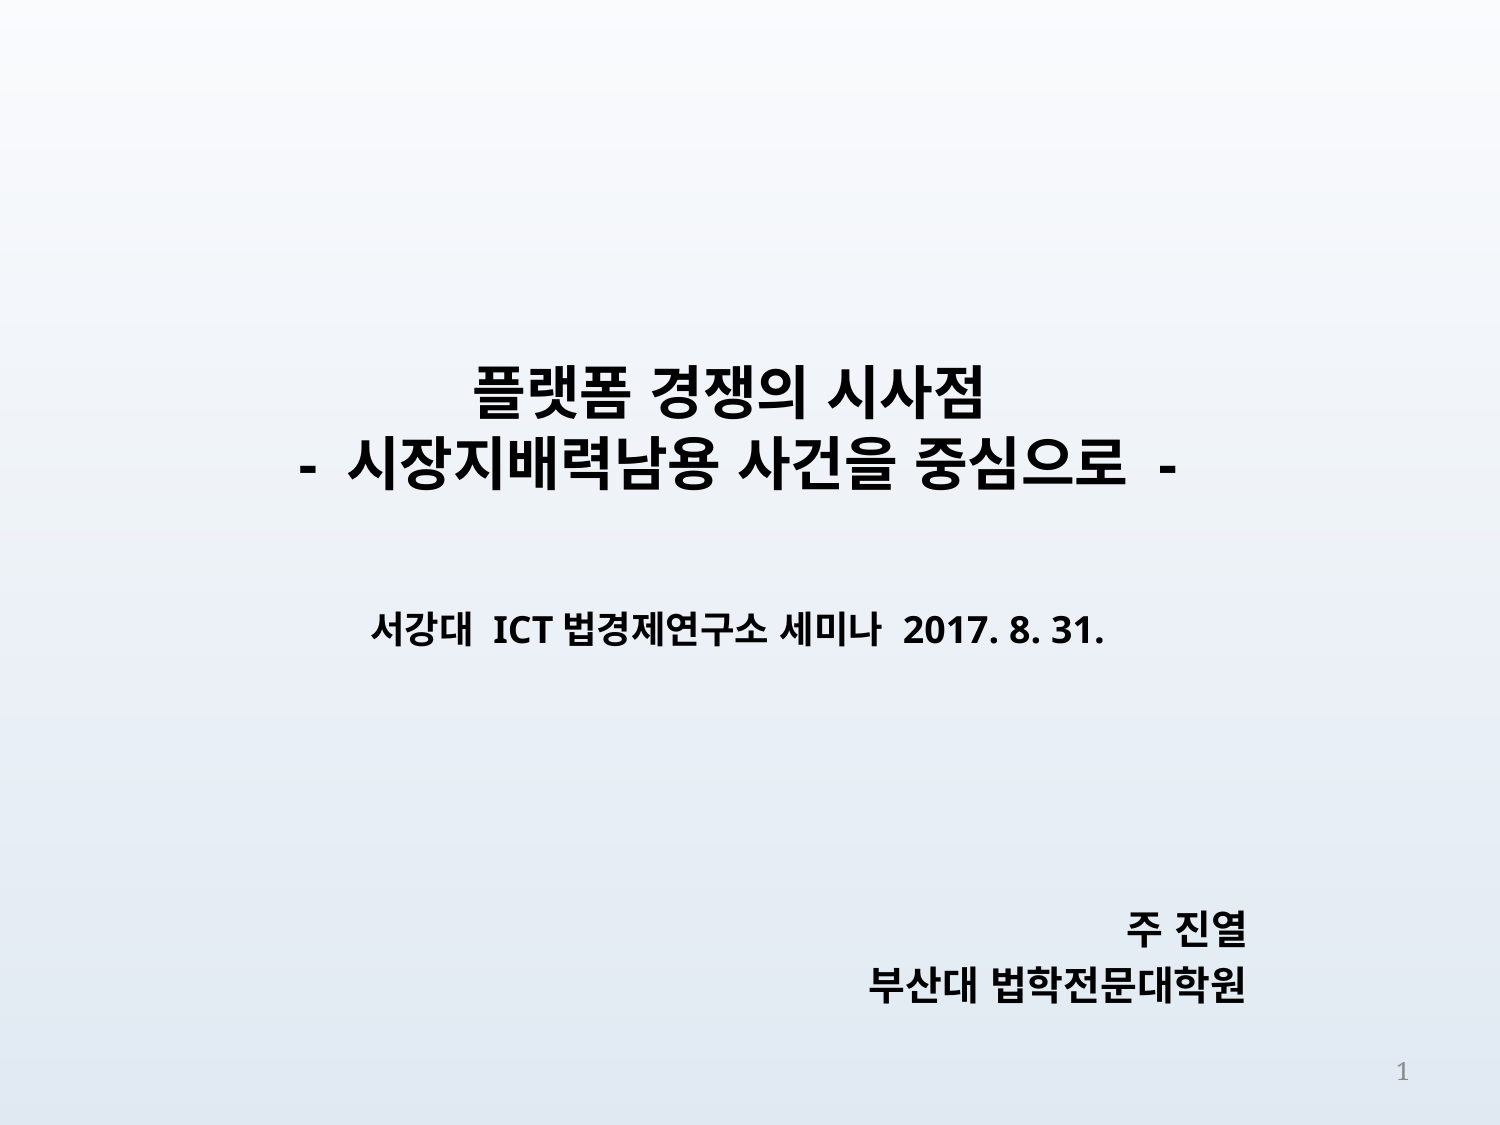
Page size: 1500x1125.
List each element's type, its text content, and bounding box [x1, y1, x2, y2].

subtitle 주 진열 부산대 법학전문대학원 [212, 739, 1263, 1028]
slide_number 1 [1074, 1042, 1425, 1103]
title 플랫폼 경쟁의 시사점 - 시장지배력남용 사건을 중심으로 - 서강대 ICT법경제연구소 세미나 2017. 8. 31. [100, 278, 1376, 520]
